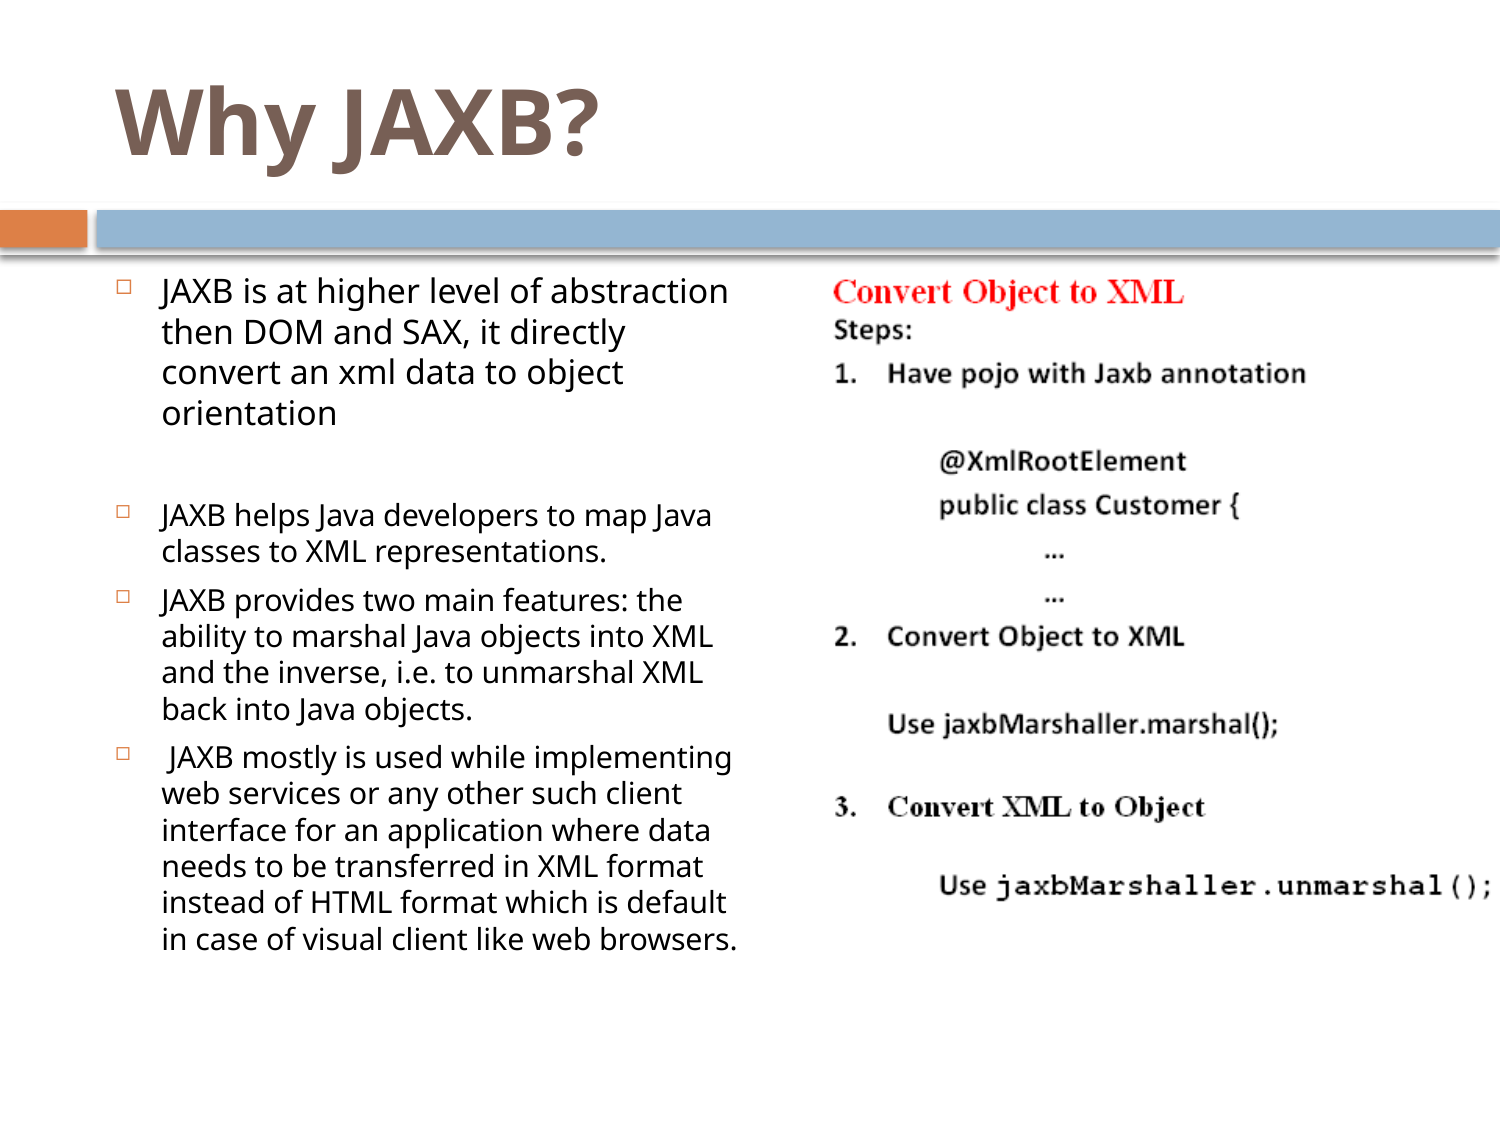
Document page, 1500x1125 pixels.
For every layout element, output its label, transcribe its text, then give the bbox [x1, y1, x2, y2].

title Why JAXB? [100, 37, 1438, 200]
picture [820, 269, 1500, 917]
list JAXB is at higher level of abstraction then DOM and SAX, it directly convert an xml data to object orientation JAXB helps Java developers to map Java classes to XML representations. JAXB provides two main features: the ability to marshal Java objects into XML and the inverse, i.e. to unmarshal XML back into Java objects. JAXB mostly is used while implementing web services or any other such client interface for an application where data needs to be transferred in XML format instead of HTML format which is default in case of visual client like web browsers. [100, 262, 762, 1000]
